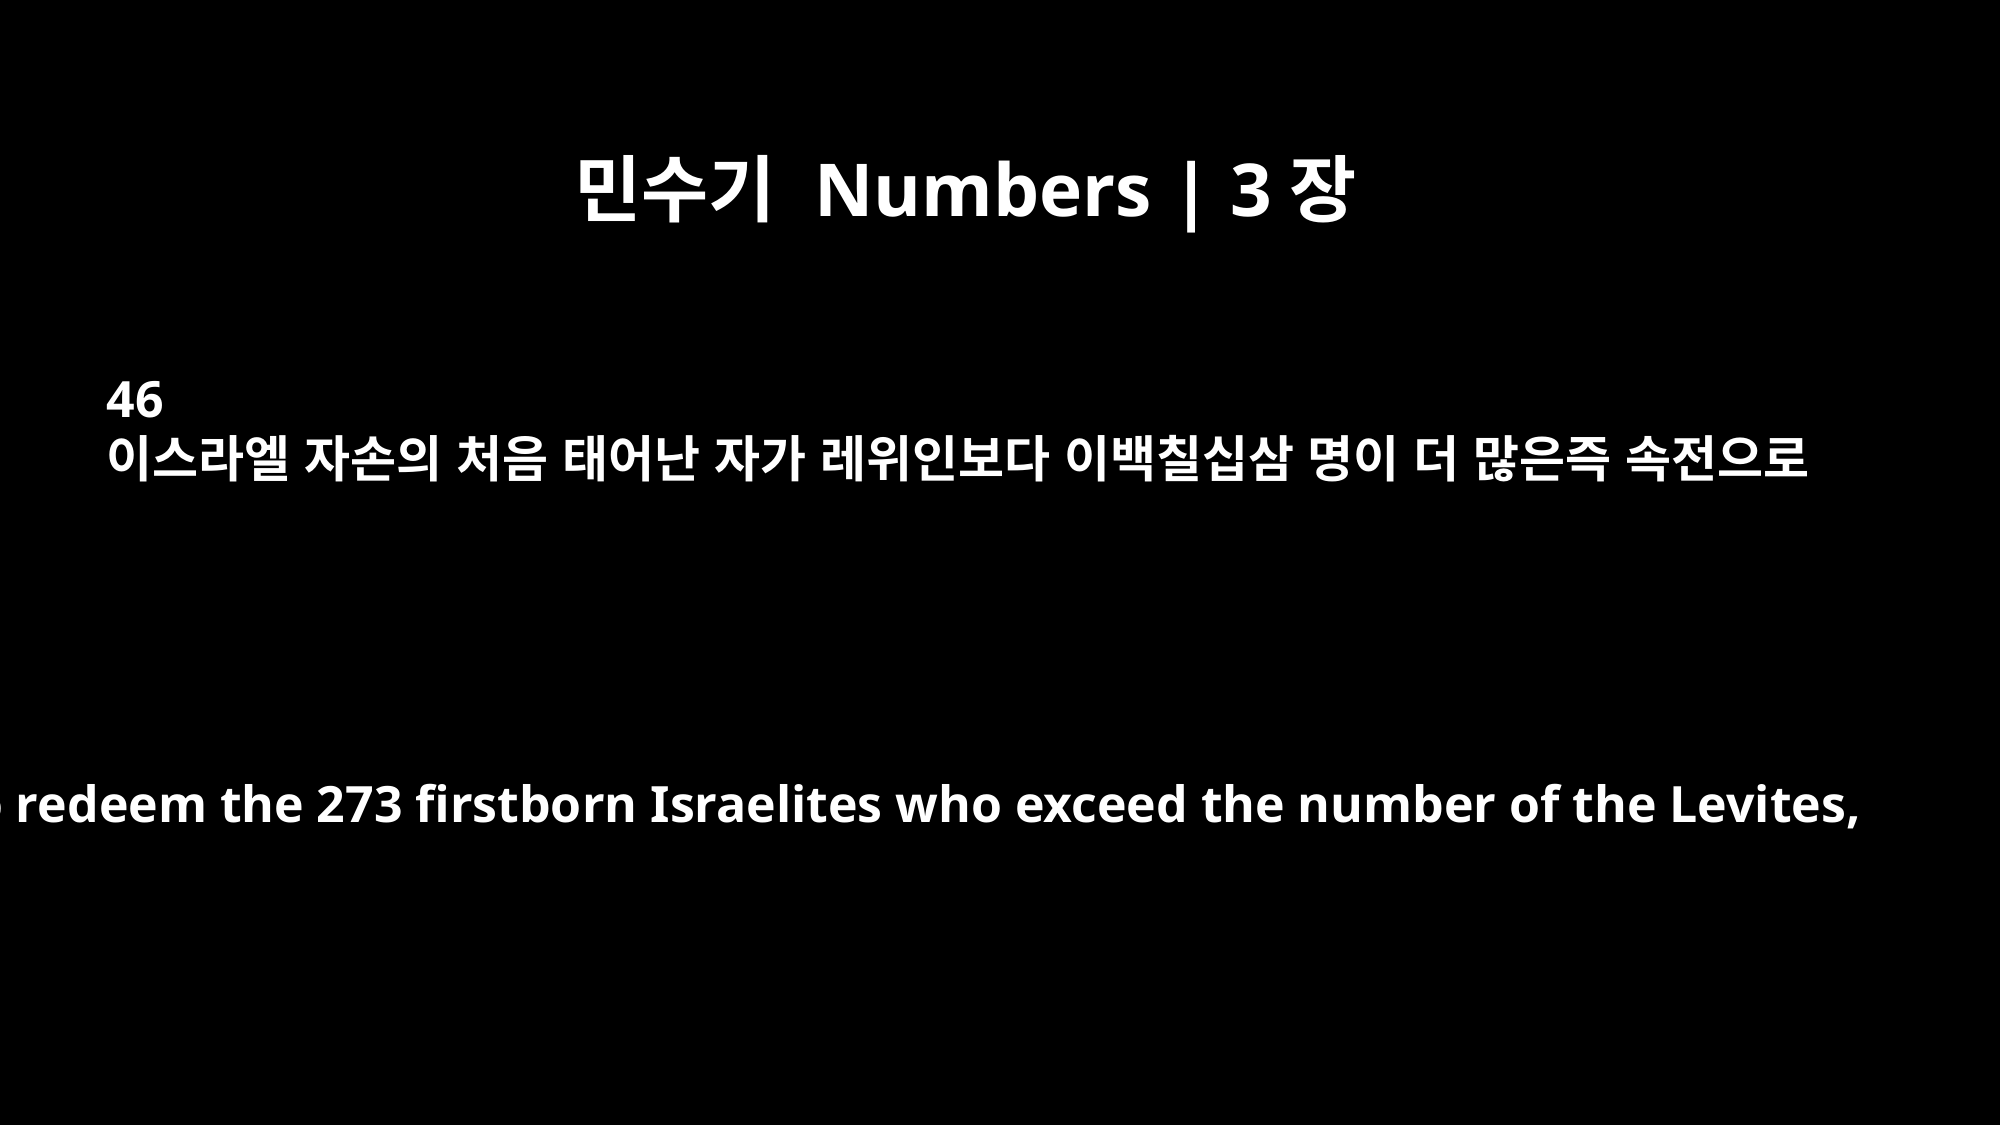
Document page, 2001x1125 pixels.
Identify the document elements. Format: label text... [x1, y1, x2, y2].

text_box 민수기 Numbers | 3장 [559, 136, 1373, 239]
text_box 46 이스라엘 자손의 처음 태어난 자가 레위인보다 이백칠십삼 명이 더 많은즉 속전으로 [91, 359, 1826, 495]
text_box To redeem the 273 firstborn Israelites who exceed the number of the Levites, [0, 764, 1876, 840]
